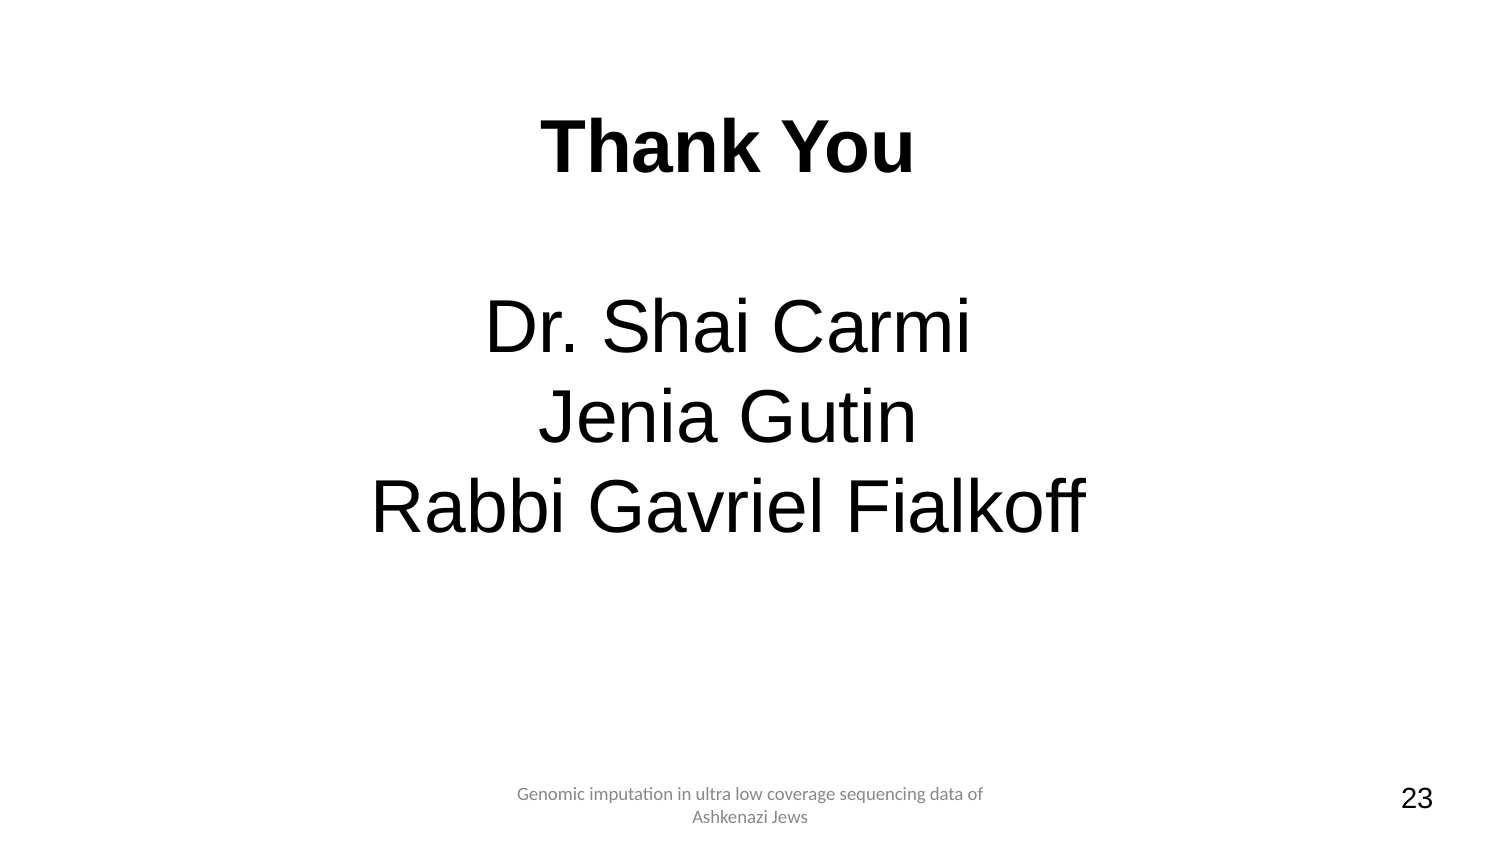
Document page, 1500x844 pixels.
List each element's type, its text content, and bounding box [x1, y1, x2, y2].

text_box Thank You Dr. Shai Carmi Jenia Gutin Rabbi Gavriel Fialkoff [184, 82, 1273, 739]
slide_number ‹#› [1389, 764, 1480, 830]
footer Genomic imputation in ultra low coverage sequencing data of Ashkenazi Jews [496, 782, 1004, 827]
